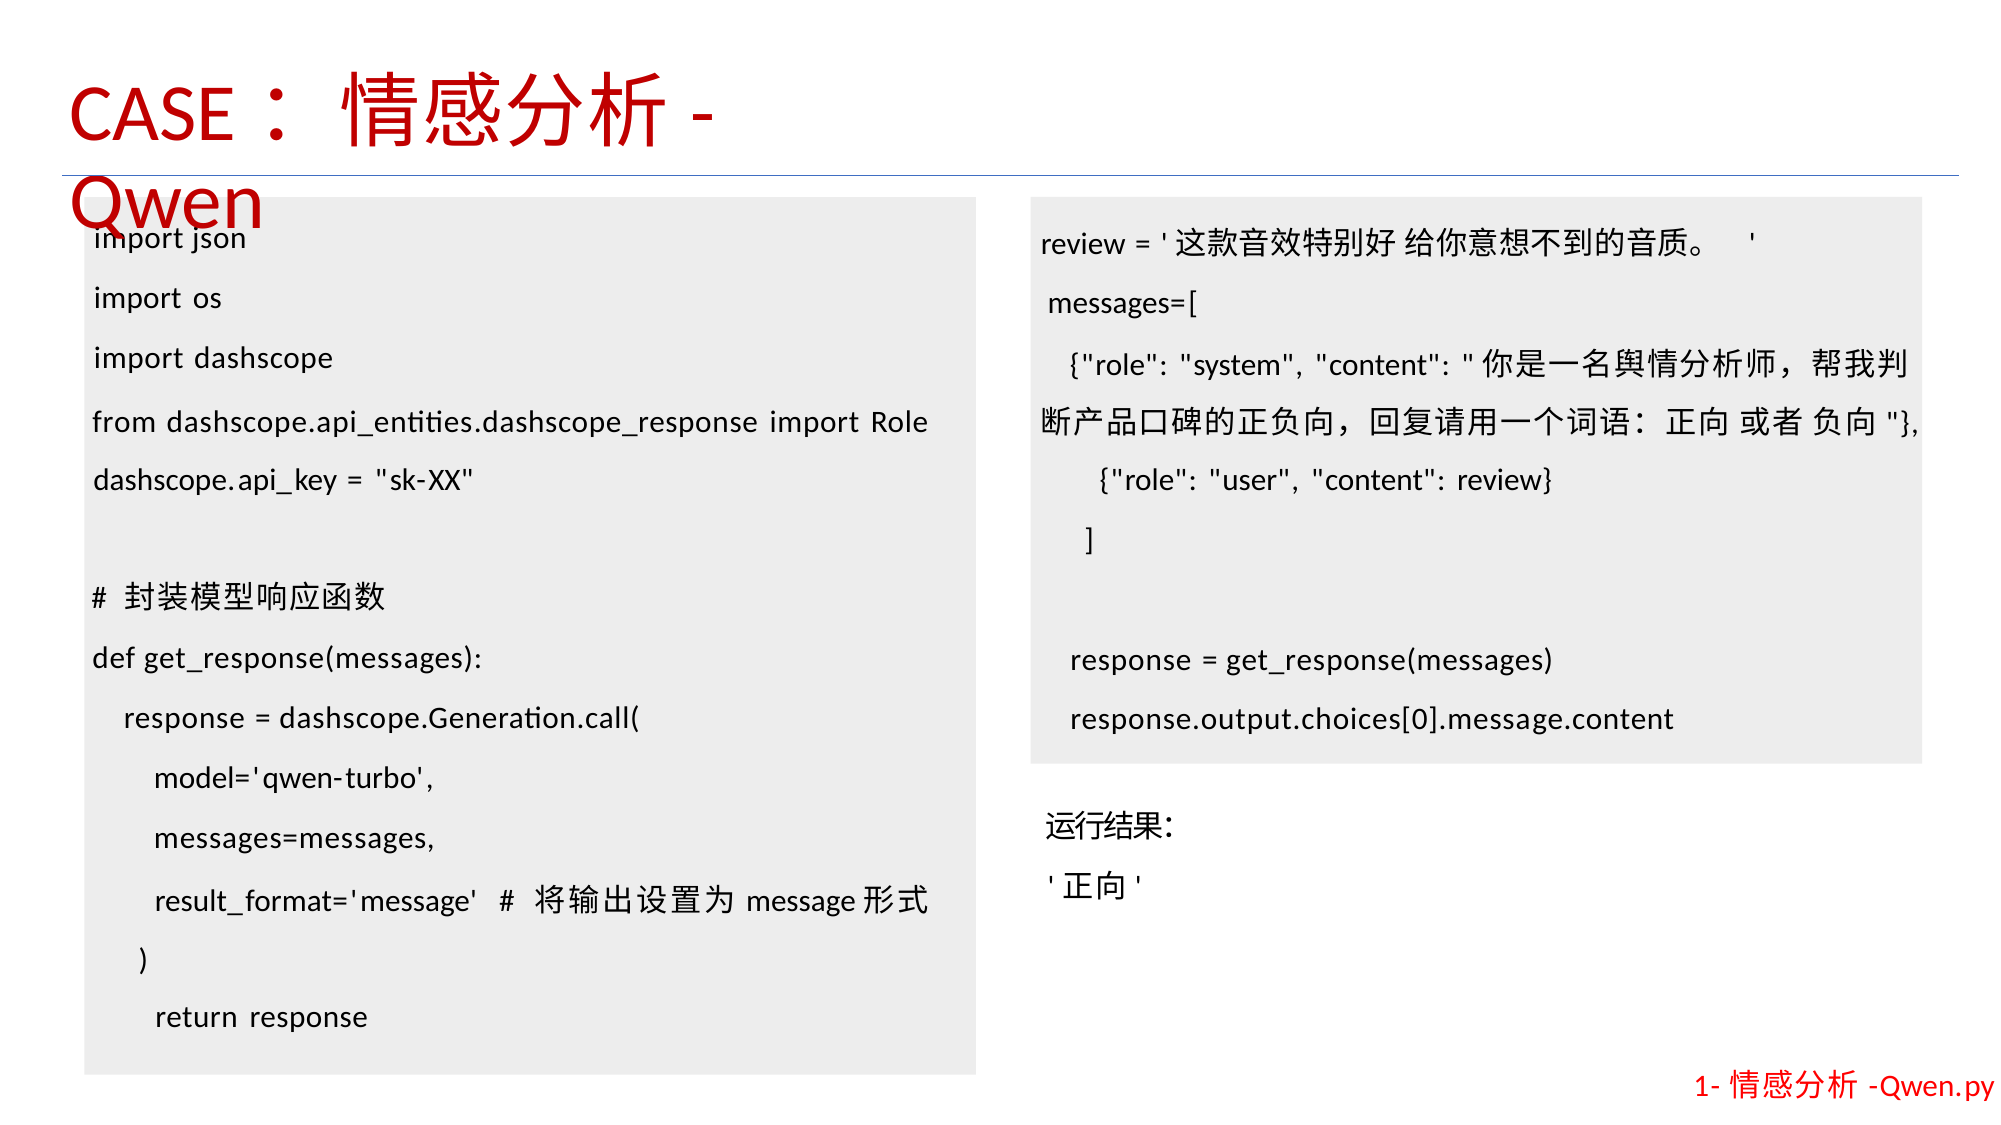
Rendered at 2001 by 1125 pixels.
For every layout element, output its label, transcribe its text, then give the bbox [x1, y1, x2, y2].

text_box review = '这款音效特别好 给你意想不到的音质。 ' messages=[ {"role": "system", "content": "你是一名舆情分析师，帮我判 断产品口碑的正负向，回复请用一个词语：正向 或者 负向"}, {"role": "user", "content": review} ] response = get_response(messages) response.output.choices[0].message.content [1030, 196, 1923, 764]
text_box 运行结果： '正向' 1-情感分析-Qwen.py [1043, 806, 1995, 1106]
text_box import json import os import dashscope from dashscope.api_entities.dashscope_response import Role dashscope.api_key = "sk-XX" # 封装模型响应函数 def get_response(messages): response = dashscope.Generation.call( model='qwen-turbo', messages=messages, result_format='message' # 将输出设置为message形式 ) return response [84, 197, 976, 1075]
text_box CASE：情感分析-Qwen [67, 66, 878, 160]
